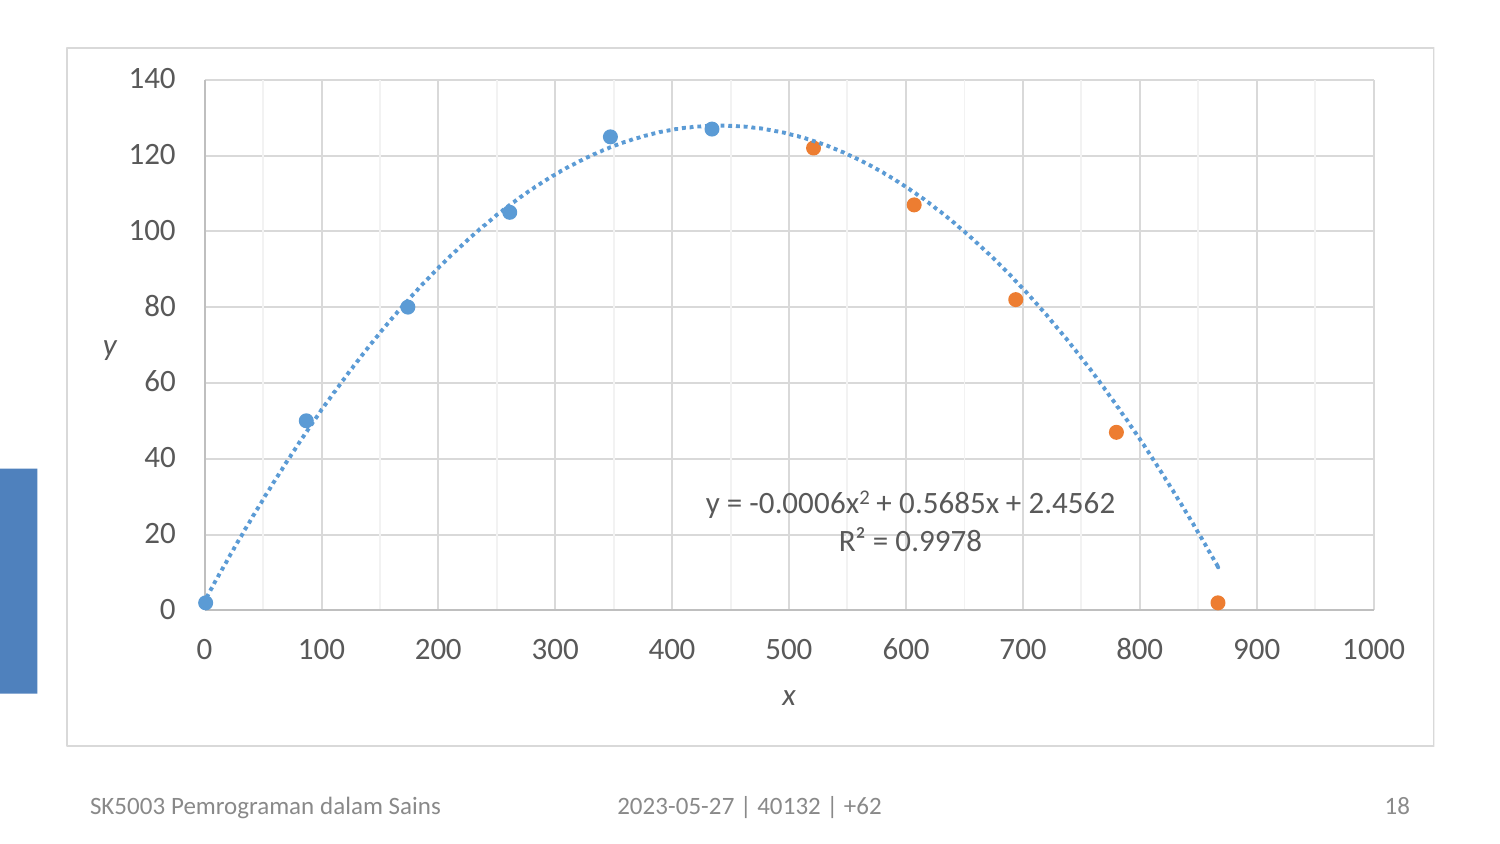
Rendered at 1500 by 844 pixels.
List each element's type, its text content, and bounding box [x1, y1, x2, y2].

footer 2023-05-27 | 40132 | +62 [512, 782, 988, 827]
slide_number SK5003 Pemrograman dalam Sains [75, 782, 463, 827]
slide_number 18 [1074, 782, 1425, 827]
picture [65, 46, 1435, 748]
